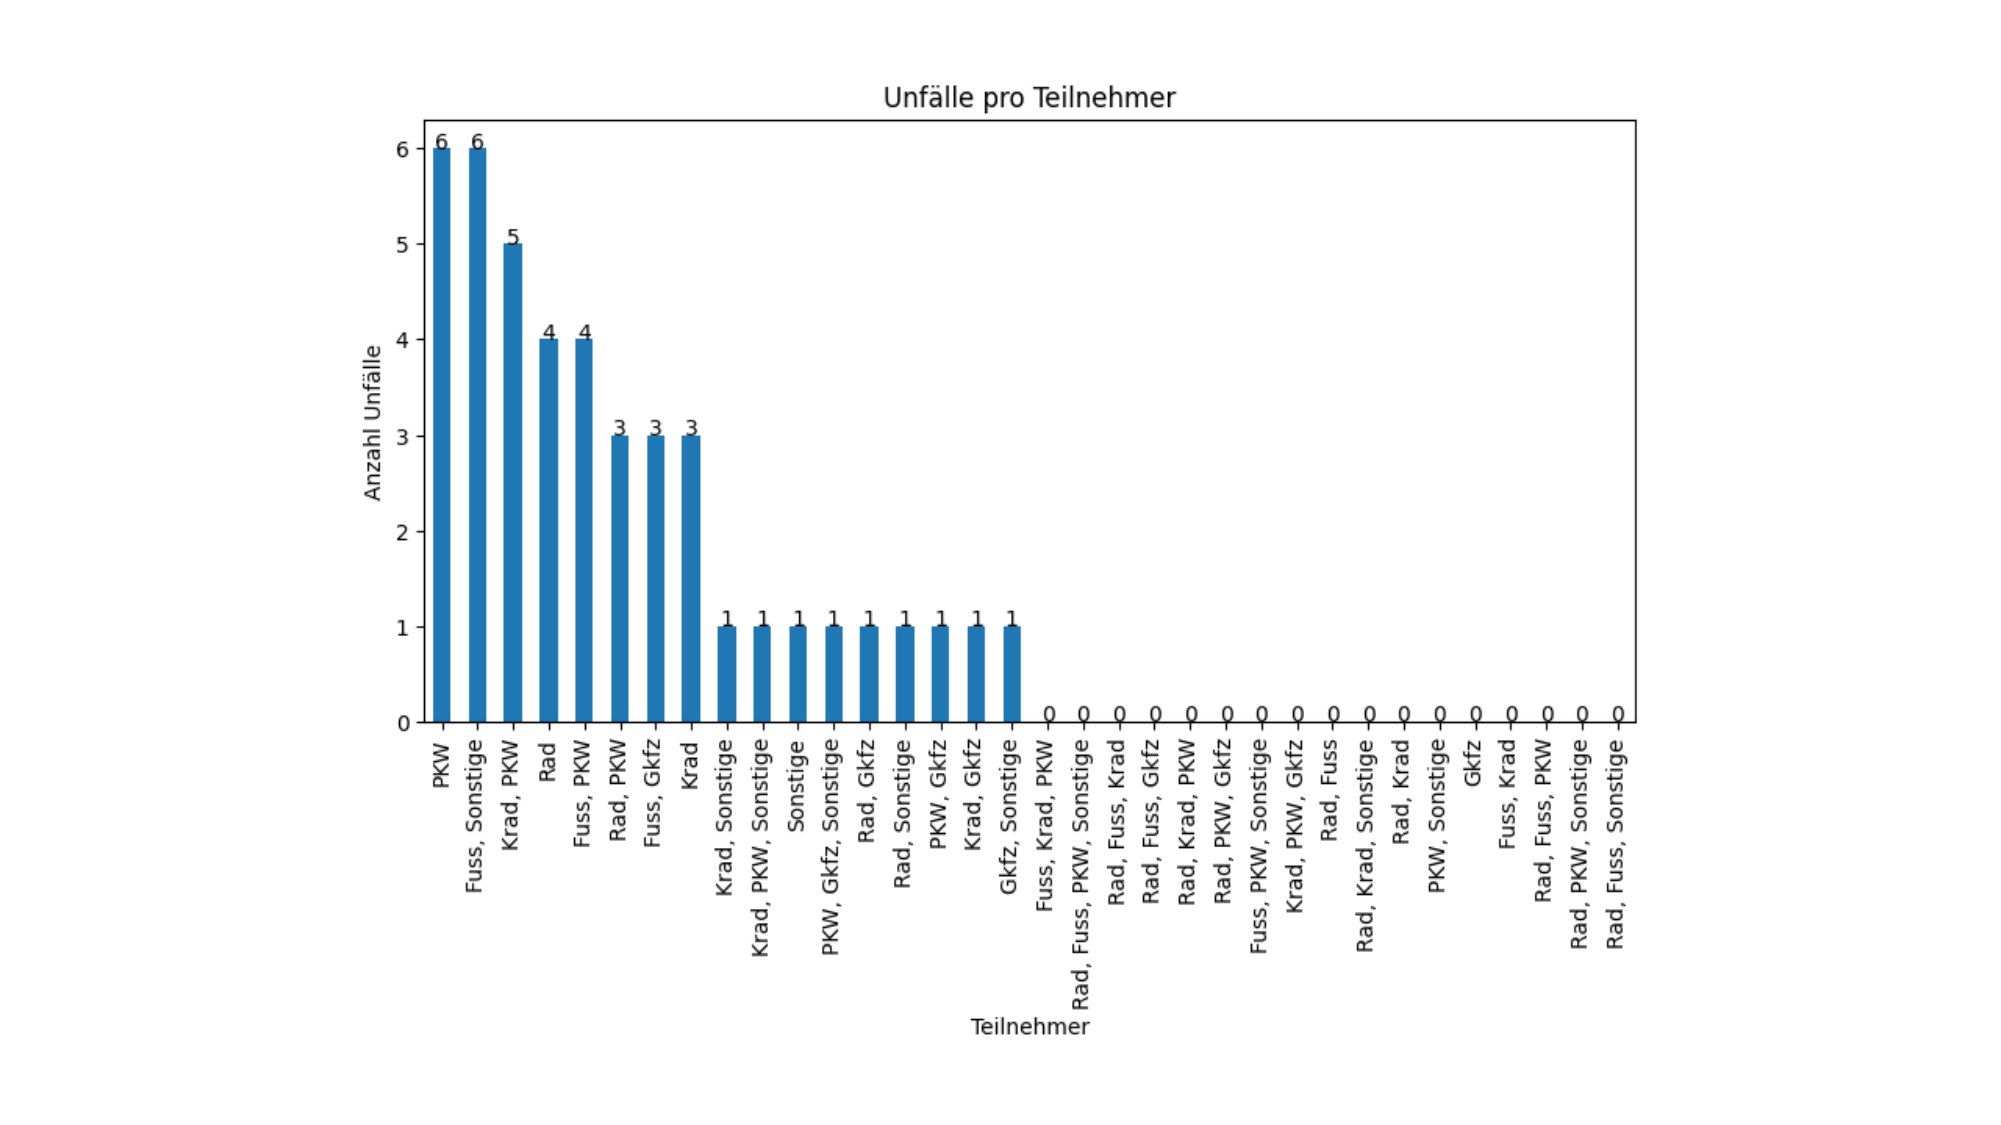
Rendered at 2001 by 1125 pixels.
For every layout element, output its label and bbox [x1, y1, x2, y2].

picture [348, 69, 1652, 1056]
